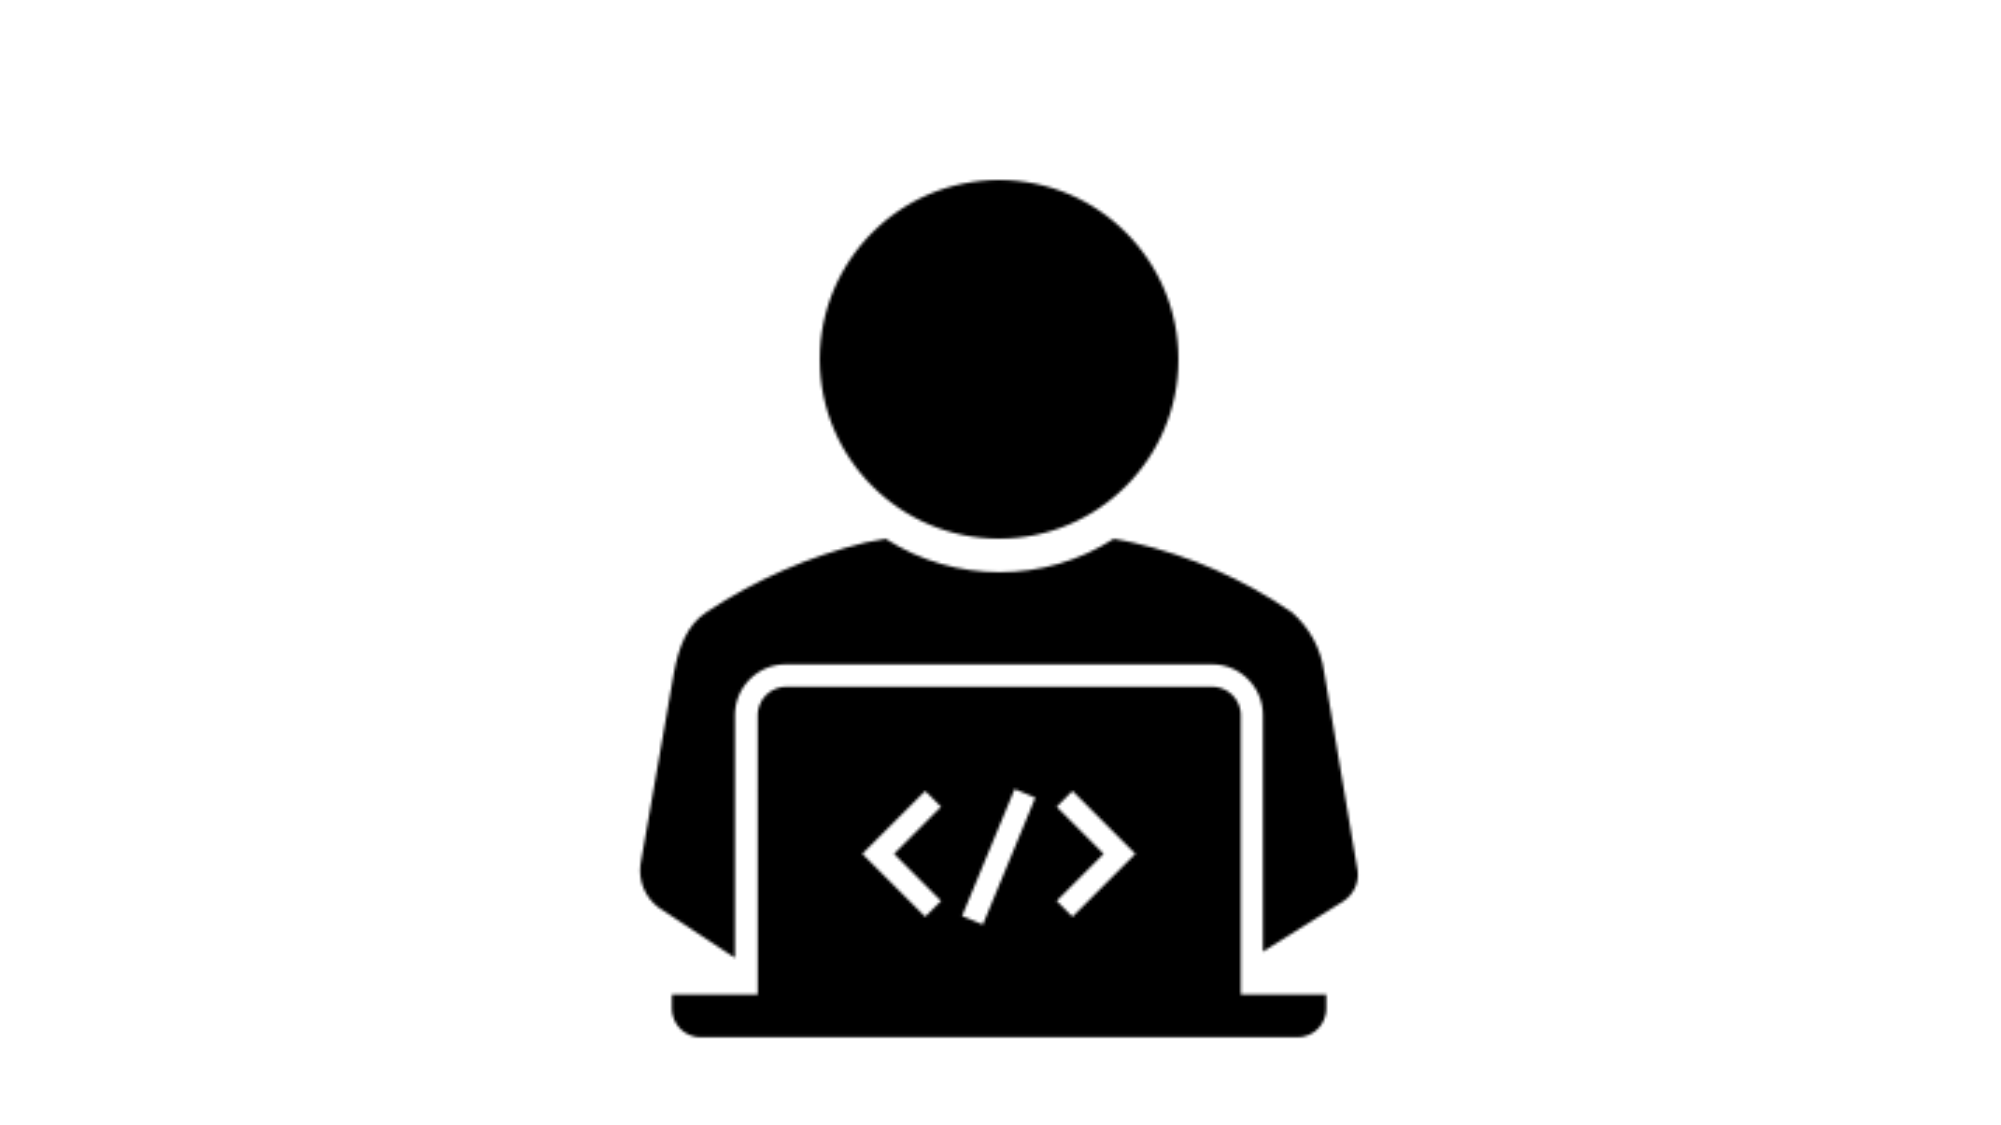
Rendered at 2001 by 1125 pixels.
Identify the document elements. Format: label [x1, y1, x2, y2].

picture [462, 24, 1538, 1100]
